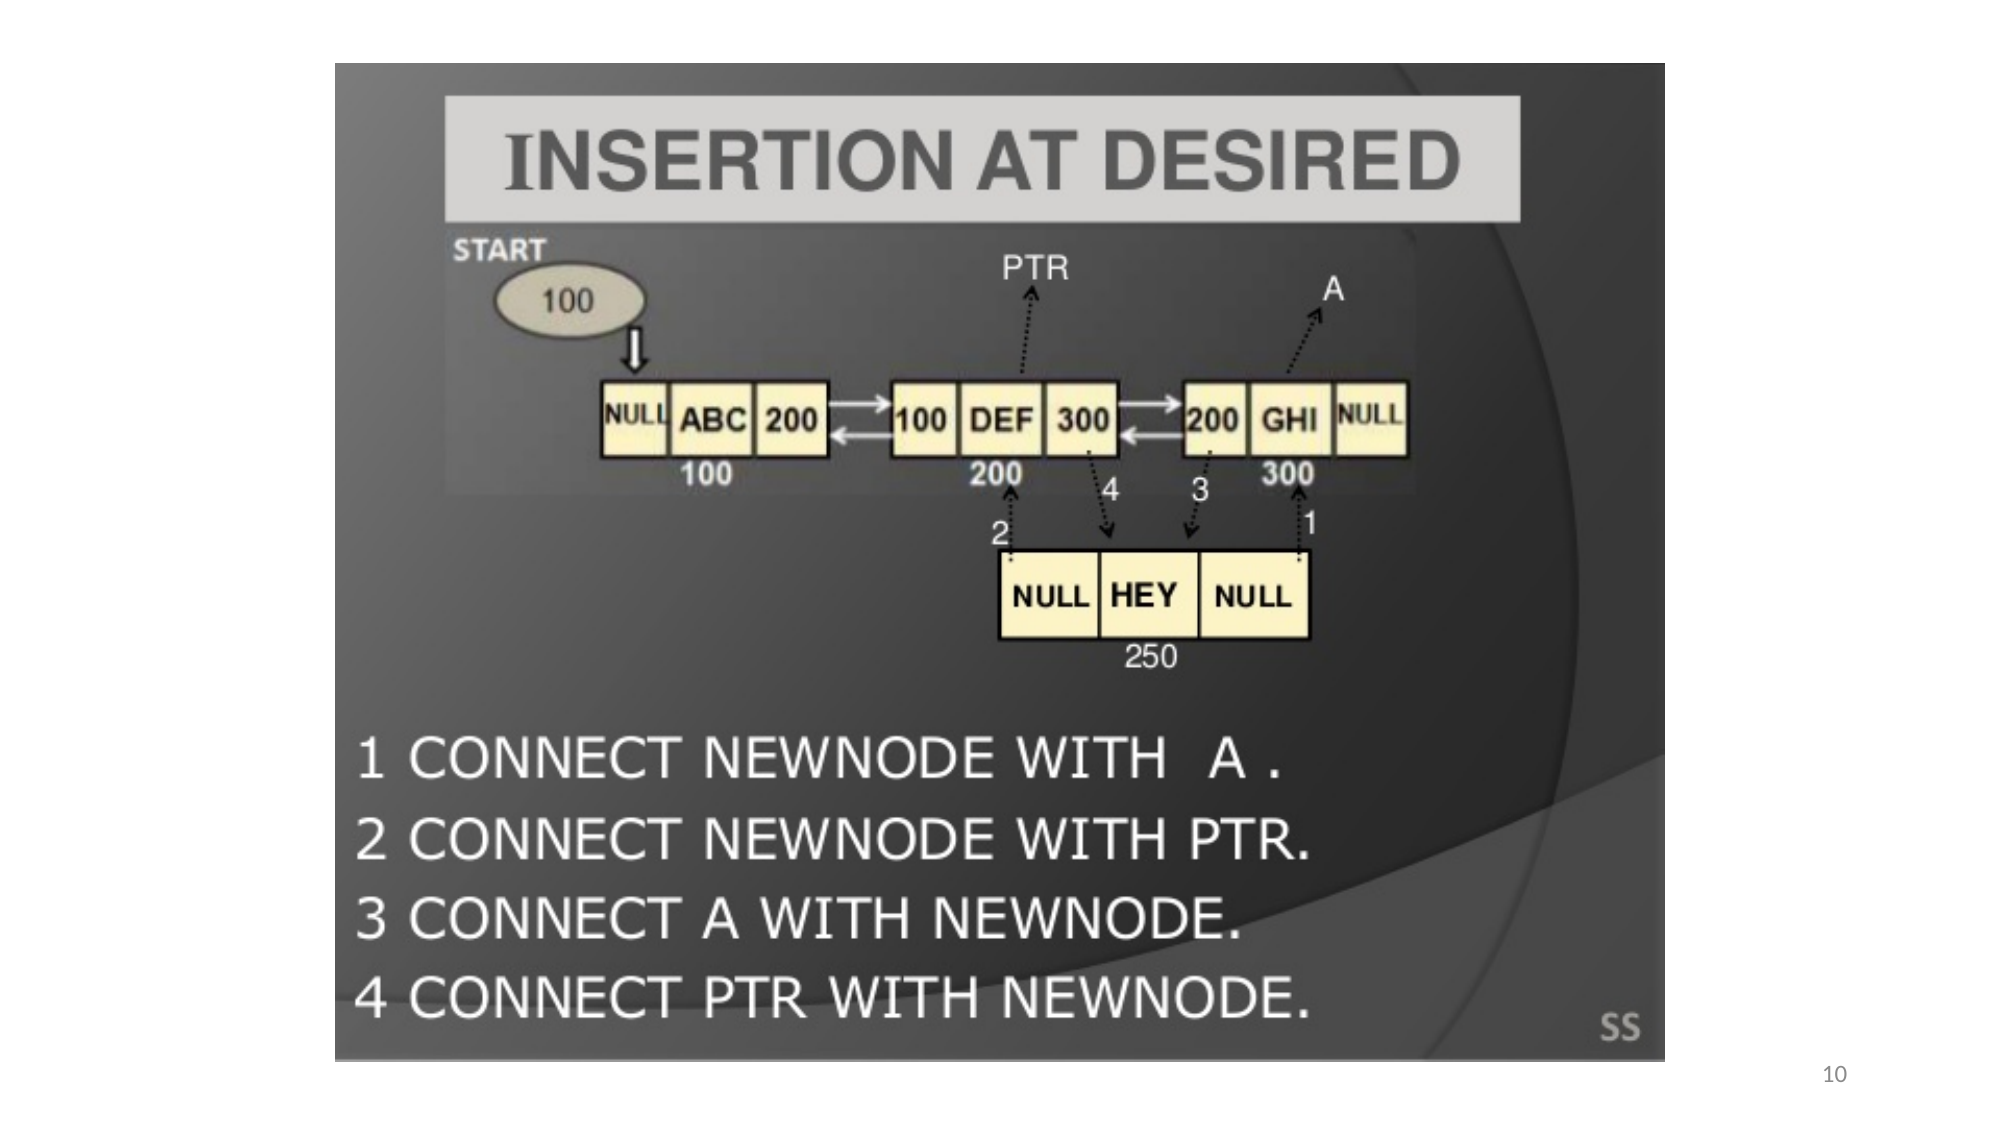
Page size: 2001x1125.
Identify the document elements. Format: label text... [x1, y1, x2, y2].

picture [335, 63, 1665, 1062]
slide_number 10 [1412, 1042, 1863, 1103]
